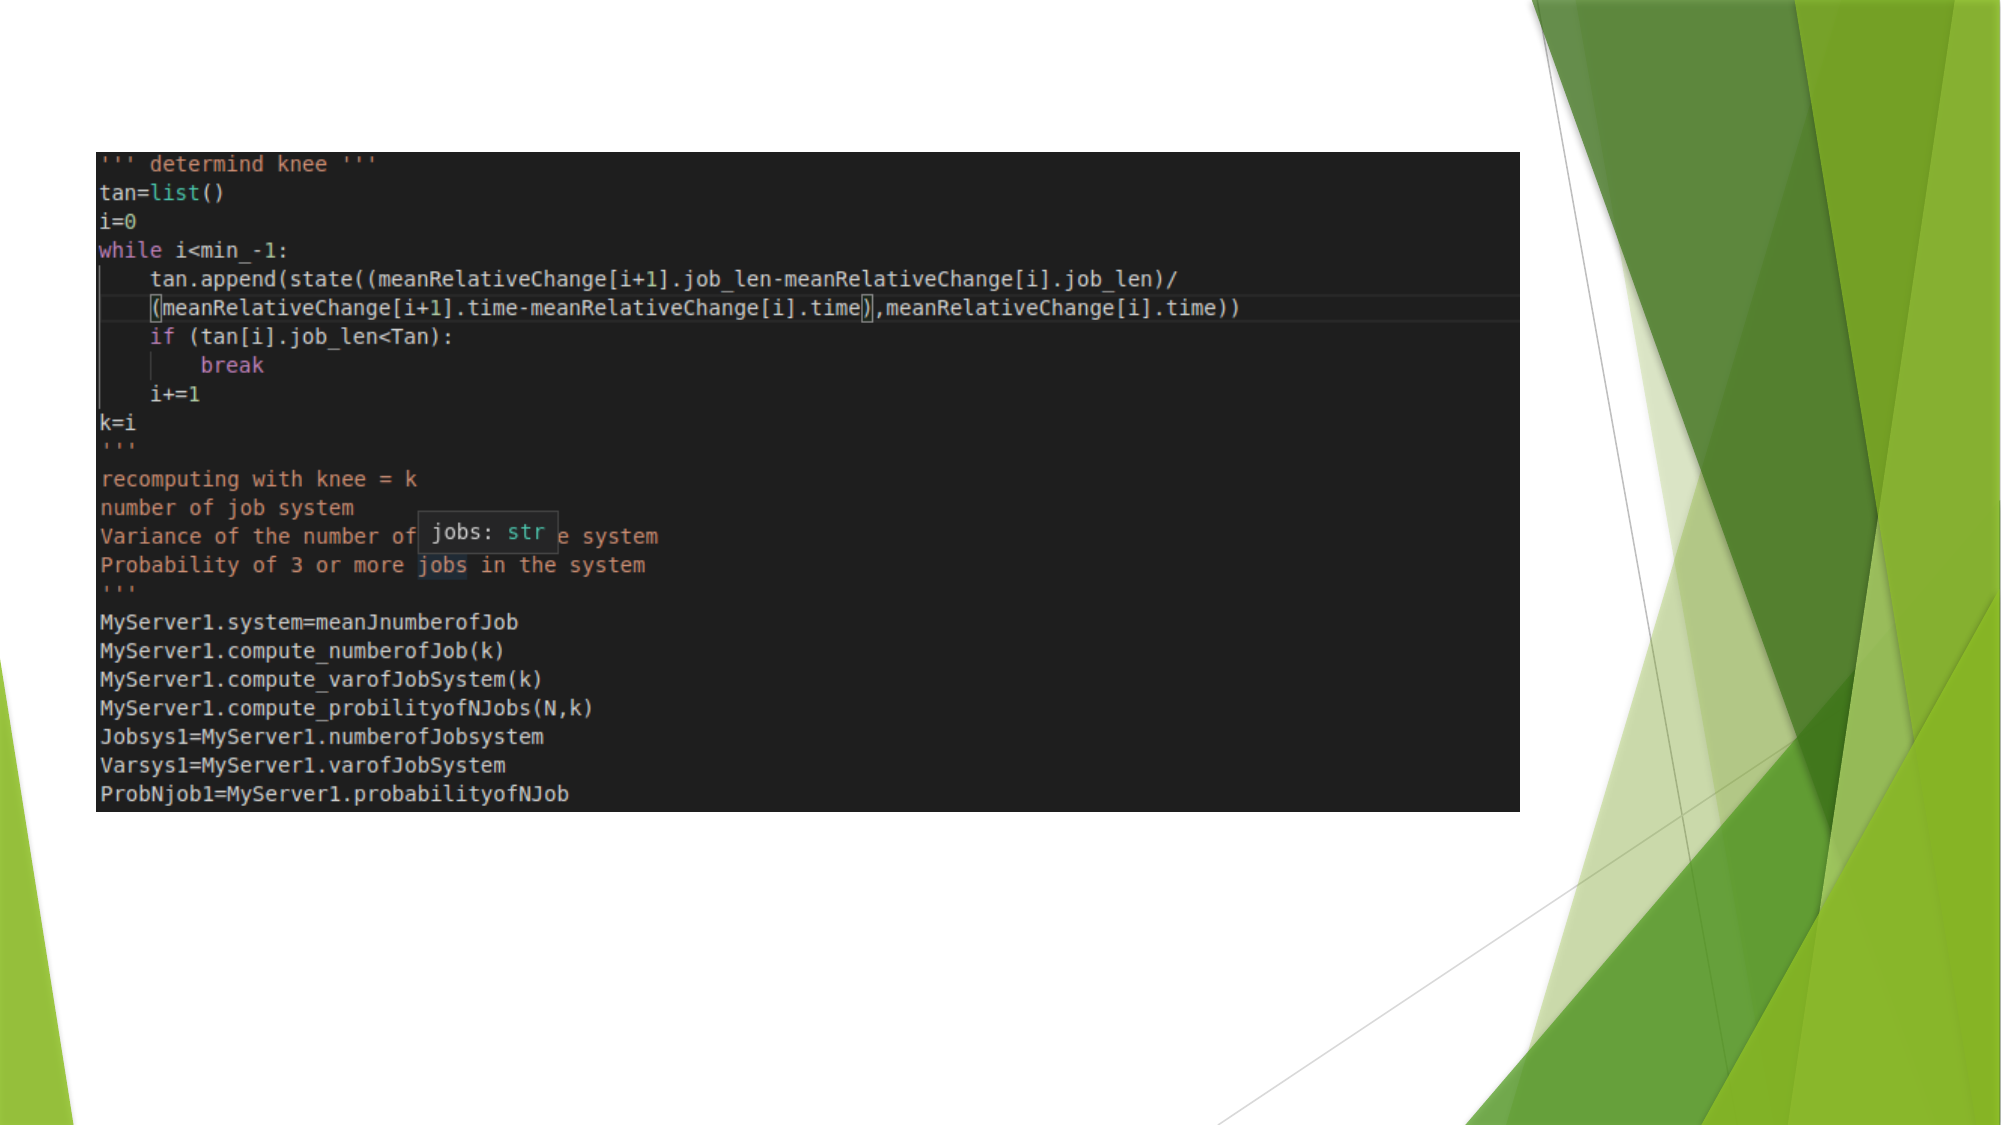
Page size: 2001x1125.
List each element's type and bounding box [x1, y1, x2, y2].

list [95, 152, 1520, 436]
picture [95, 436, 1520, 813]
